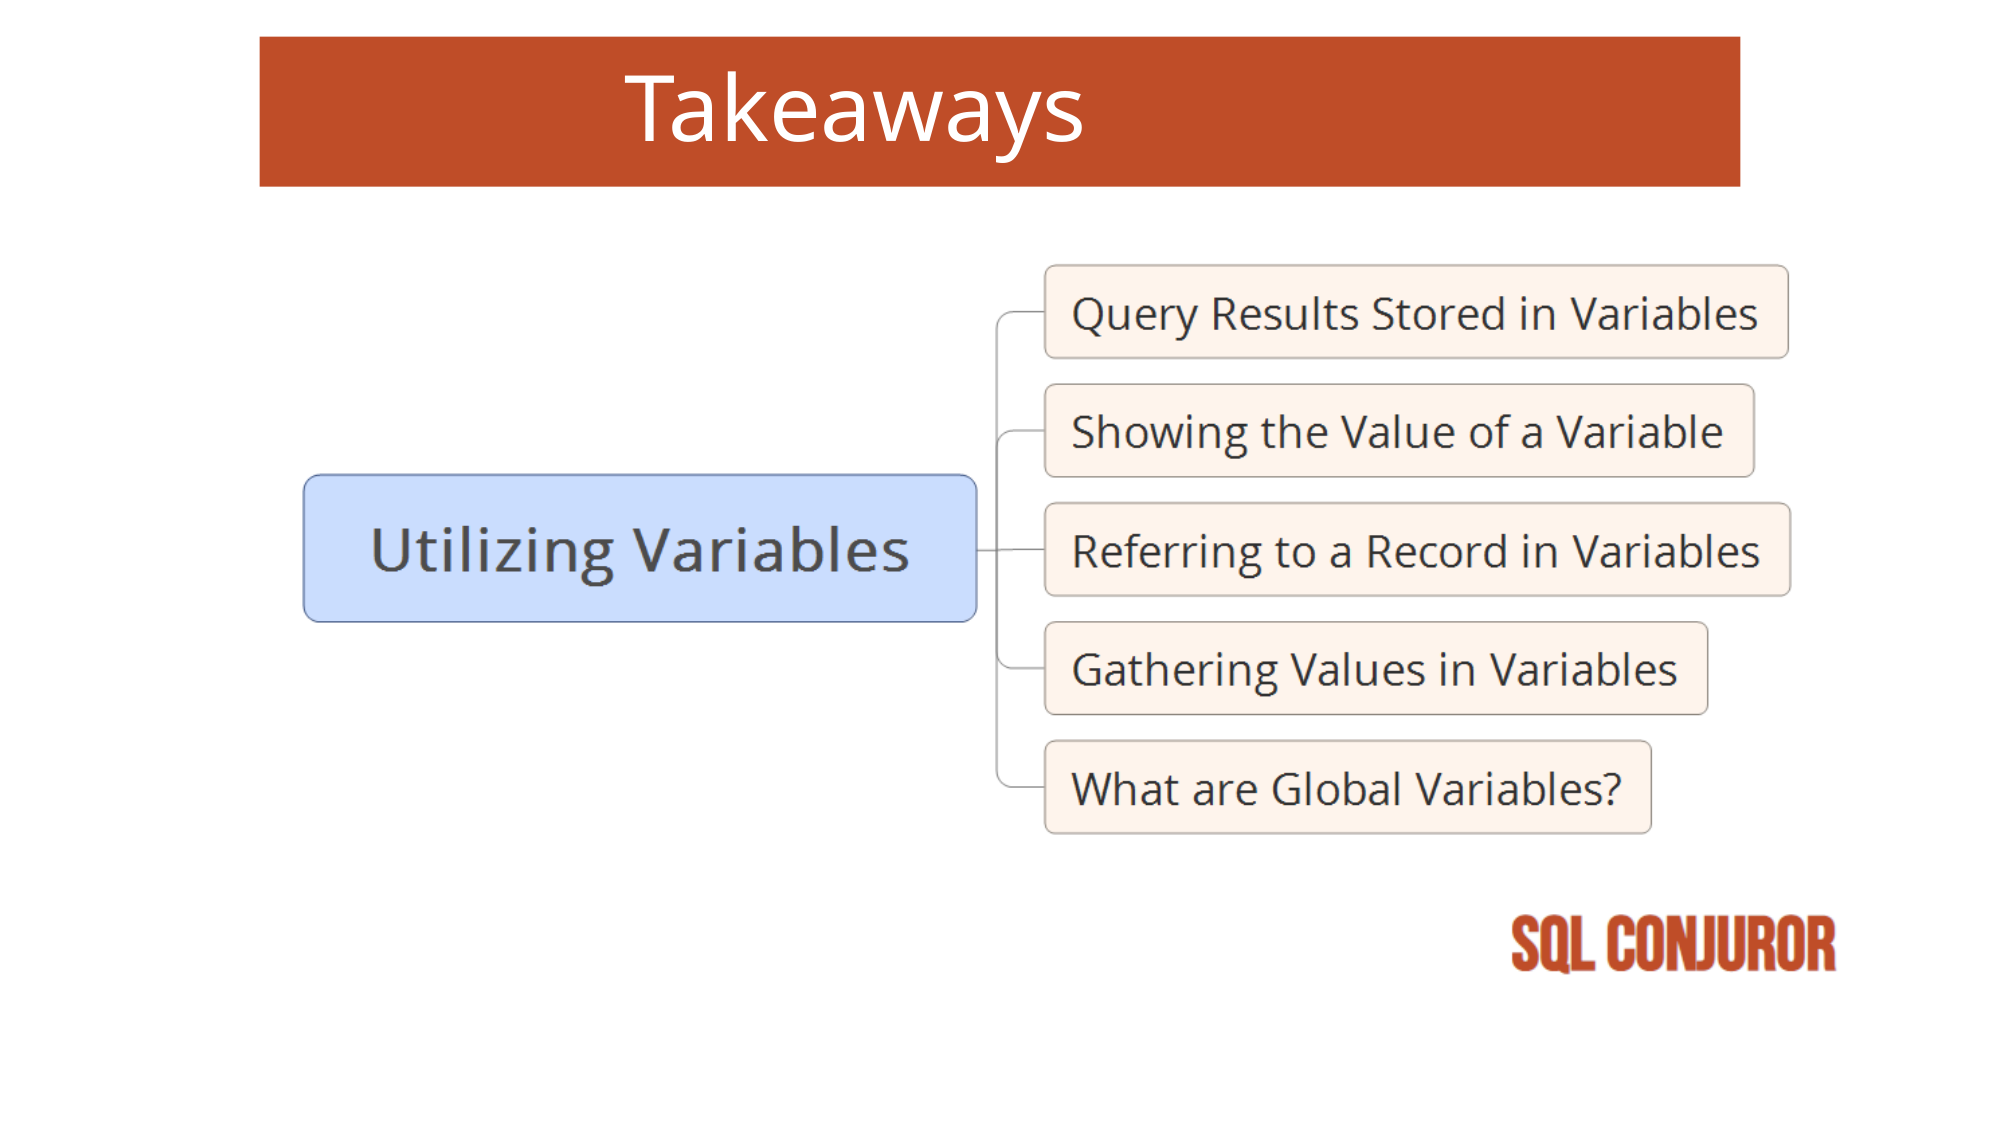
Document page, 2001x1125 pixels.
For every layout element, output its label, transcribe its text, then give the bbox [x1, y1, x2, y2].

title Takeaways [259, 36, 1741, 187]
picture [269, 240, 1863, 984]
